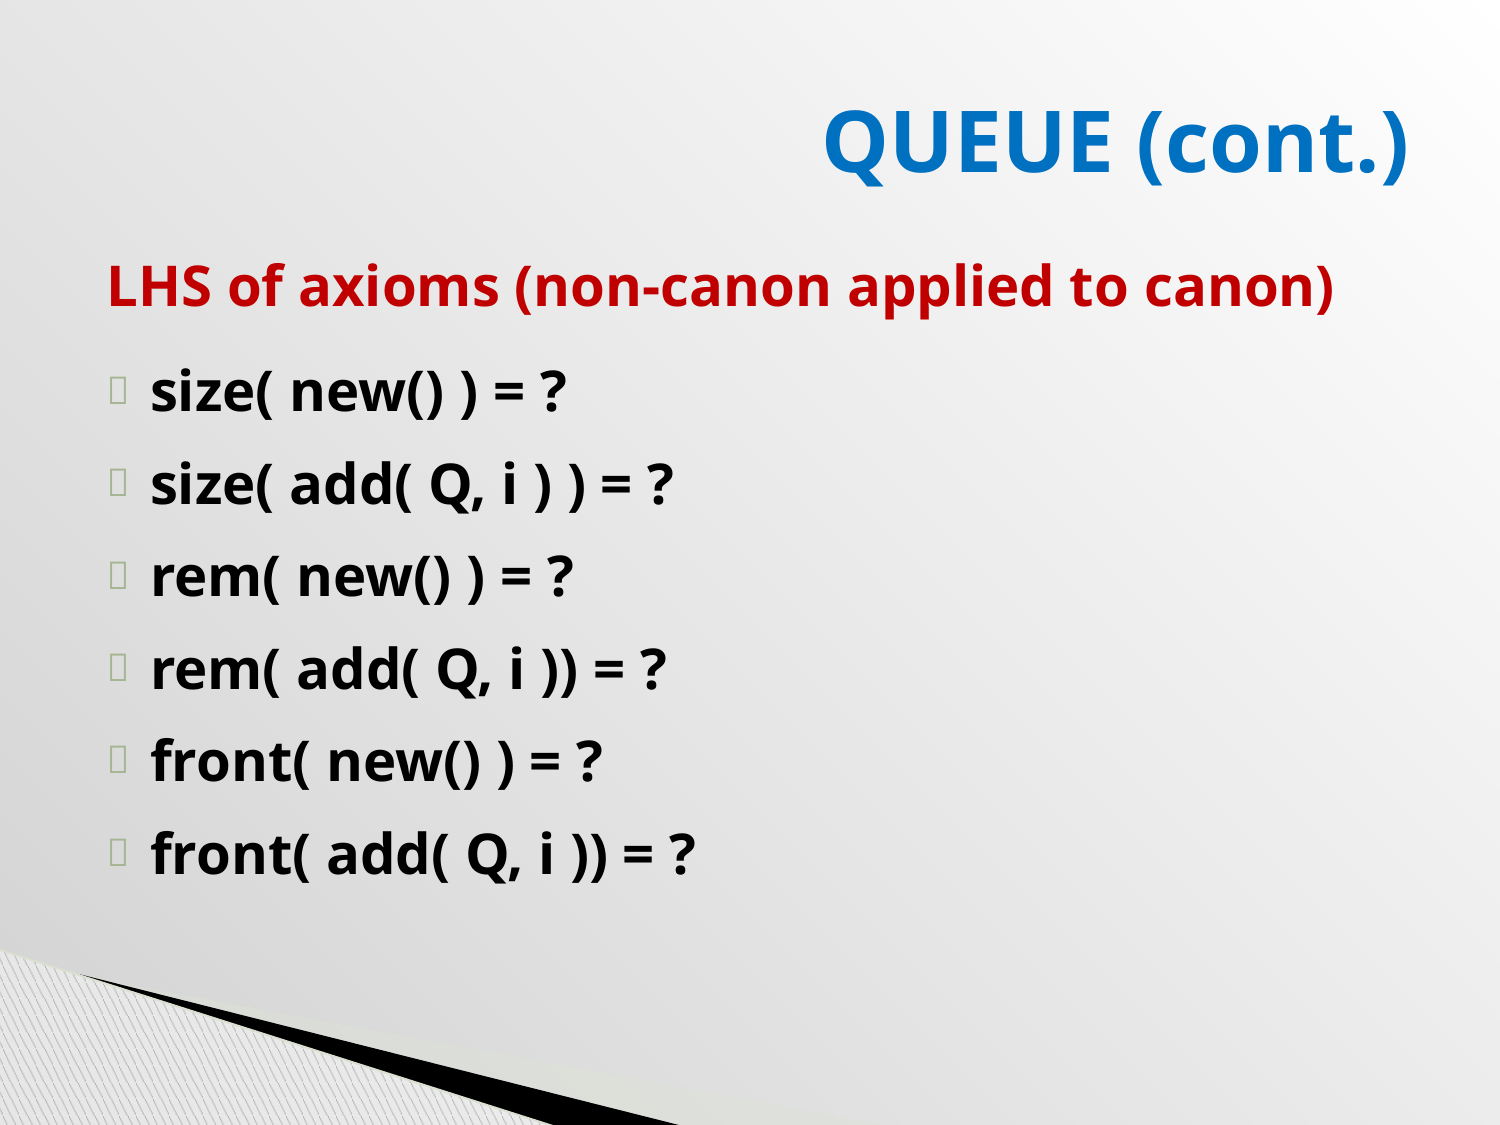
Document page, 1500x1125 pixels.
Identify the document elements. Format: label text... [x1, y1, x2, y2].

title QUEUE (cont.) [75, 45, 1425, 233]
list LHS of axioms (non-canon applied to canon) size( new() ) = ? size( add( Q, i ) ) = ? rem( new() ) = ? rem( add( Q, i )) = ? front( new() ) = ? front( add( Q, i )) = ? [75, 243, 1425, 986]
